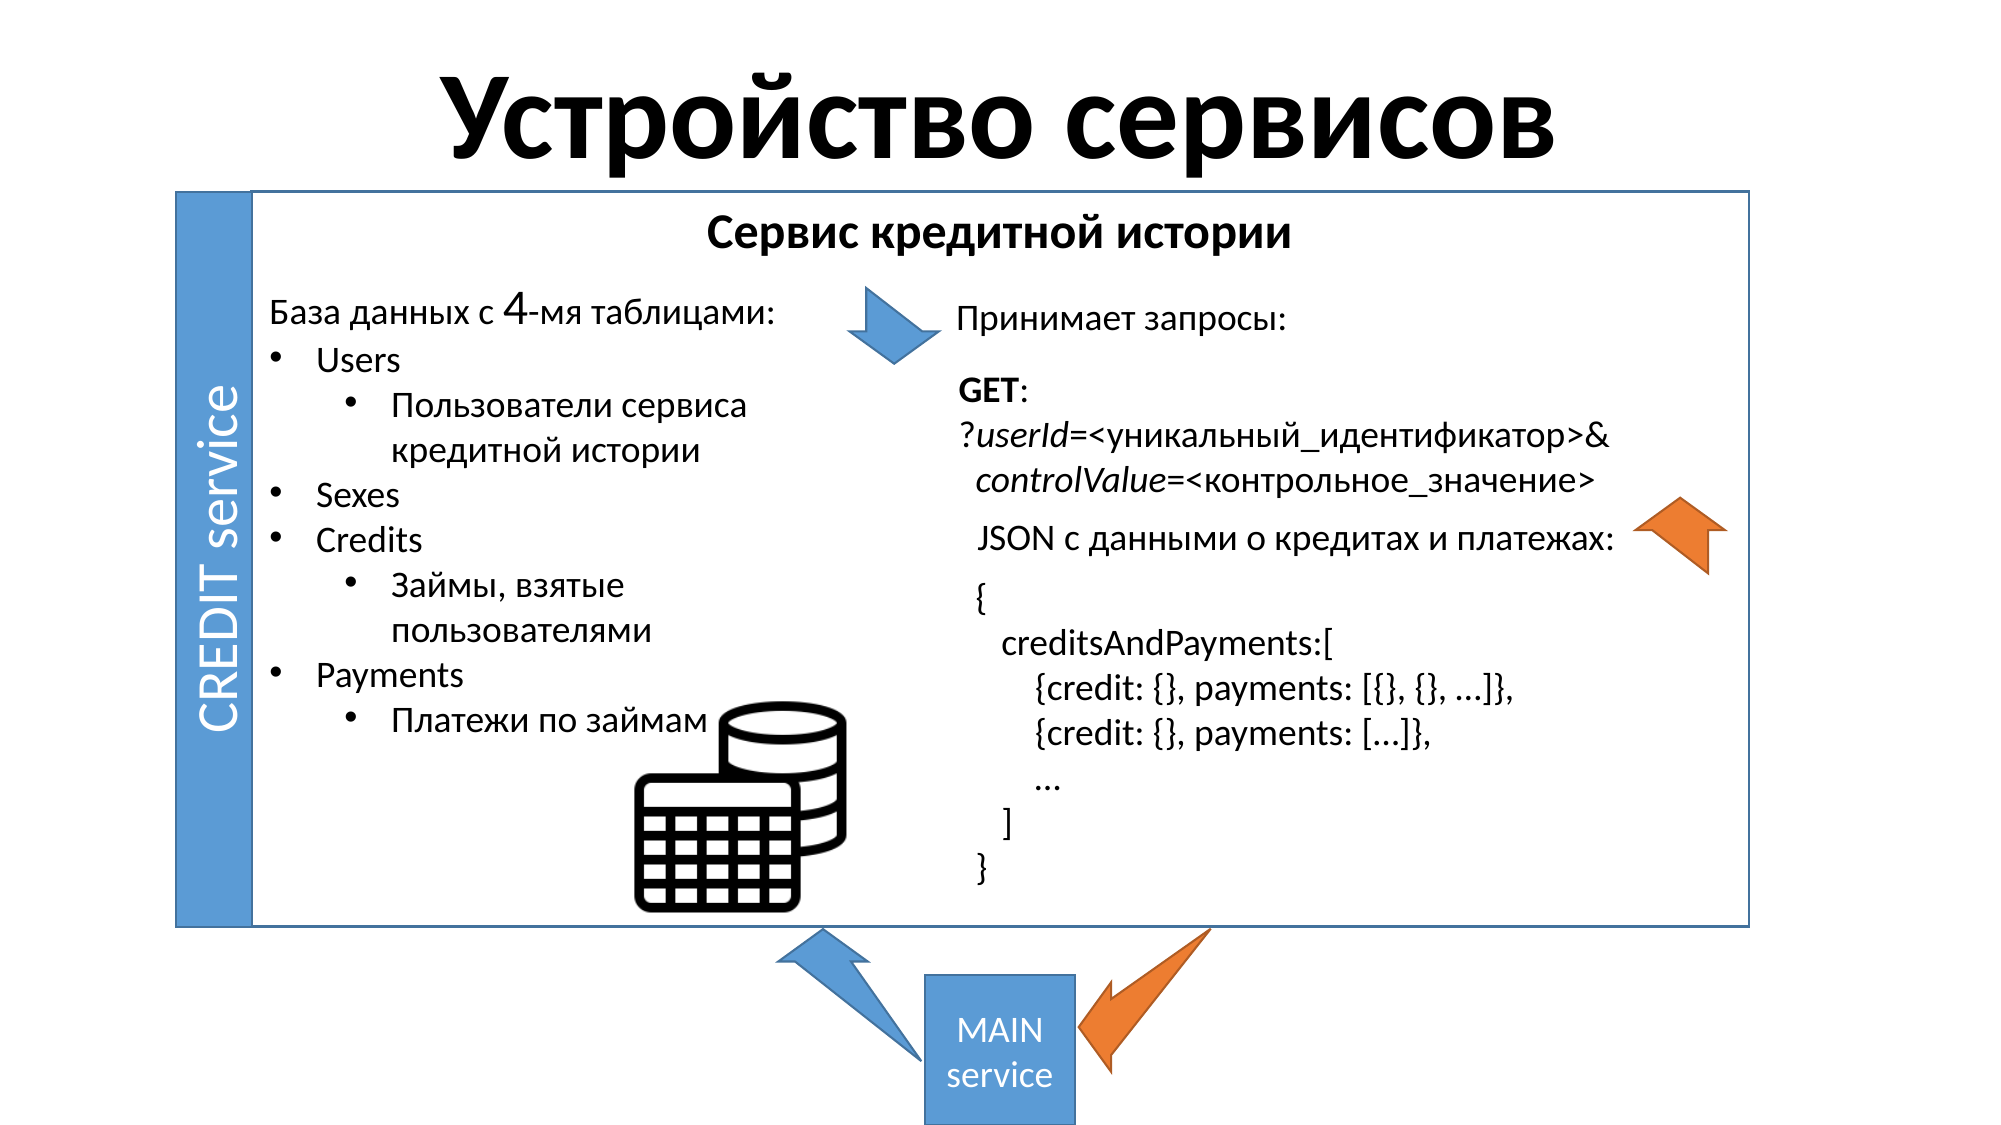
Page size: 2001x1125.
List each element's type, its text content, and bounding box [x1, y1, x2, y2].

picture [620, 687, 861, 927]
text_box [846, 285, 943, 365]
text_box JSON с данными о кредитах и платежах: [938, 505, 1630, 565]
text_box CREDIT service [175, 191, 253, 928]
text_box GET: ?userId=<уникальный_идентификатор>& controlValue=<контрольное_значение> [943, 357, 1625, 505]
text_box MAIN service [924, 974, 1076, 1125]
text_box Сервис кредитной истории [692, 191, 1308, 267]
text_box { creditsAndPayments:[ {credit: {}, payments: [{}, {}, …]}, {credit: {}, payments: […]}, … ] } [960, 565, 1630, 896]
text_box [824, 191, 1750, 928]
text_box [775, 927, 923, 1062]
text_box [253, 191, 822, 928]
text_box [1077, 927, 1212, 1075]
text_box Устройство сервисов [150, 25, 1850, 191]
text_box [1632, 496, 1729, 576]
text_box Принимает запросы: [941, 285, 1303, 346]
text_box База данных с 4-мя таблицами: Users Пользователи сервиса кредитной истории Sexes Credits Займы, взятые пользователями Payments Платежи по займам [254, 267, 826, 747]
